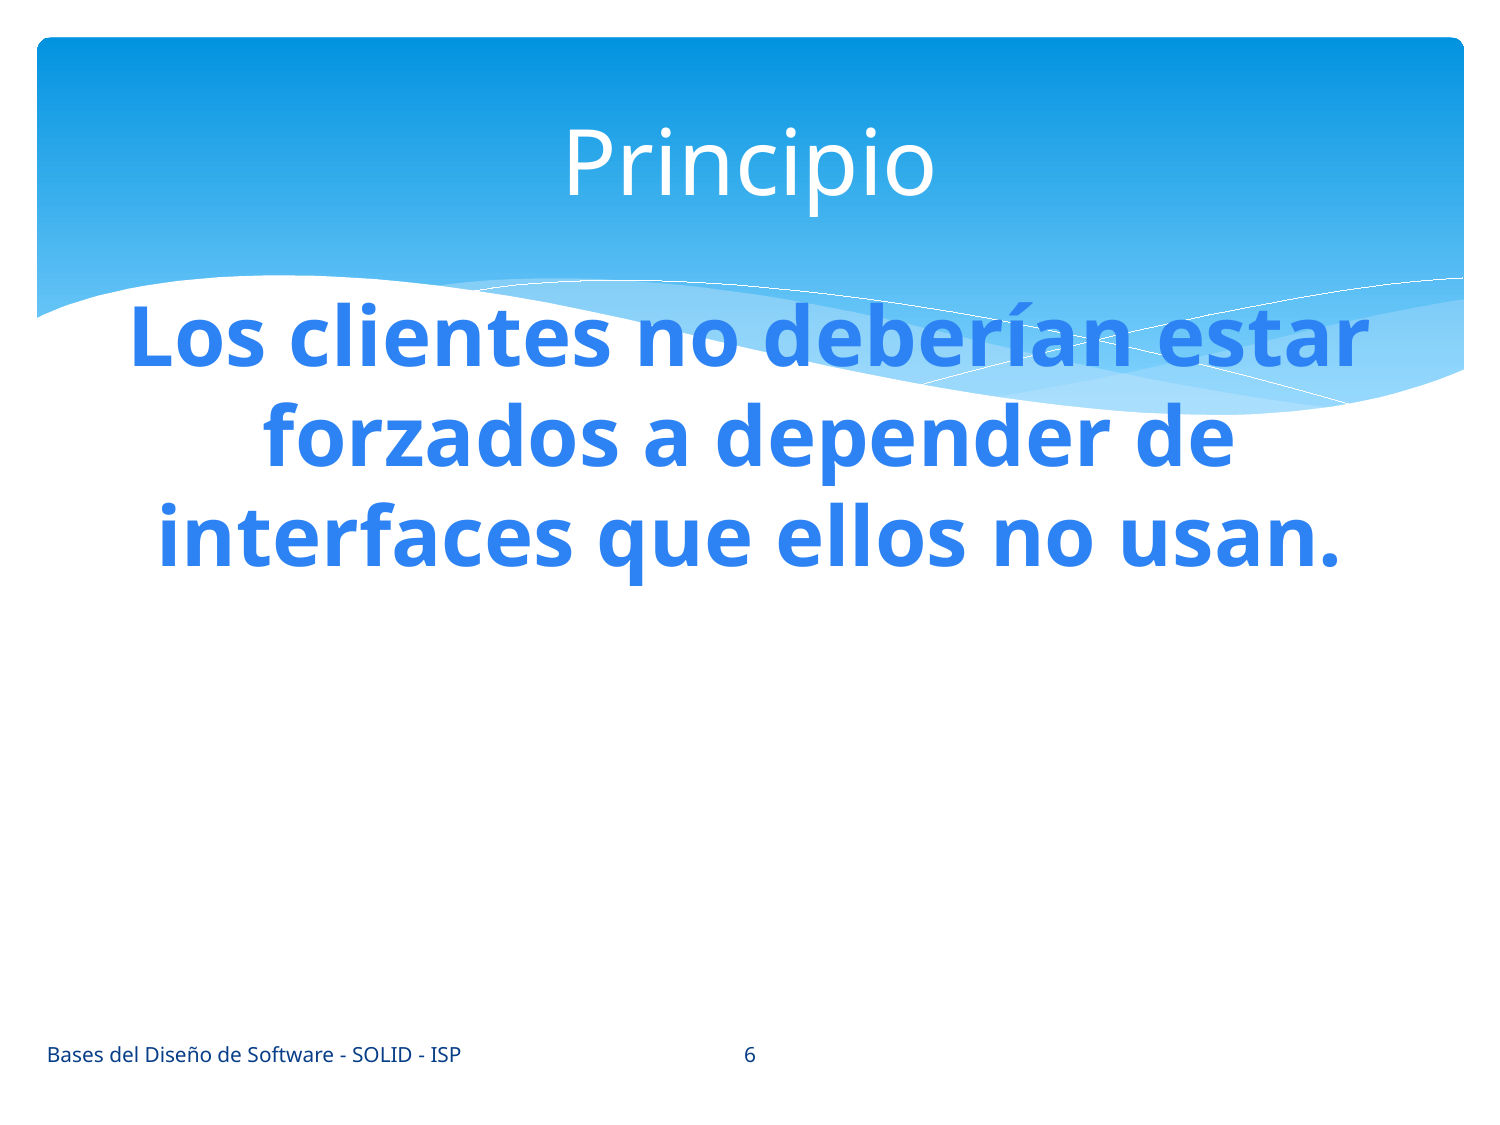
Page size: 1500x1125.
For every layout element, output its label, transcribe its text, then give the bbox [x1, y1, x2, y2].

title Principio [75, 55, 1425, 261]
slide_number 6 [654, 1025, 846, 1086]
footer Bases del Diseño de Software - SOLID - ISP [31, 1025, 653, 1086]
list Los clientes no deberían estar forzados a depender de interfaces que ellos no usan. [76, 275, 1424, 1005]
